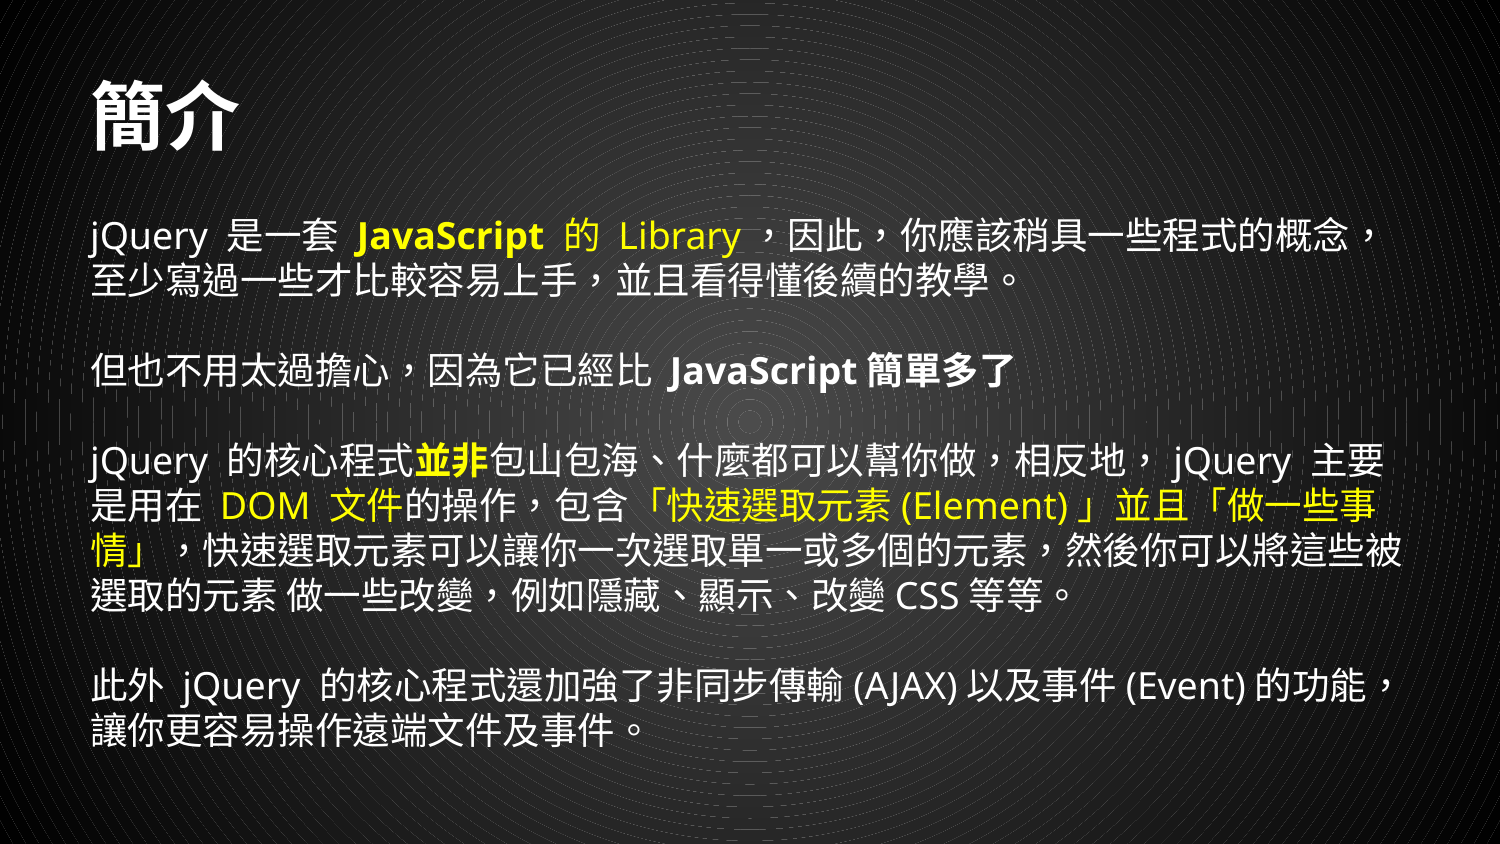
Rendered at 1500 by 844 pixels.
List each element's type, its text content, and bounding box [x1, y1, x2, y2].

list jQuery 是一套 JavaScript 的 Library，因此，你應該稍具一些程式的概念，至少寫過一些才比較容易上手，並且看得懂後續的教學。 但也不用太過擔心，因為它已經比 JavaScript簡單多了 jQuery 的核心程式並非包山包海、什麼都可以幫你做，相反地，jQuery 主要是用在 DOM 文件的操作，包含「快速選取元素(Element)」並且「做一些事情」，快速選取元素可以讓你一次選取單一或多個的元素，然後你可以將這些被選取的元素 做一些改變，例如隱藏、顯示、改變CSS等等。 此外 jQuery 的核心程式還加強了非同步傳輸(AJAX)以及事件(Event)的功能，讓你更容易操作遠端文件及事件。 [75, 196, 1425, 808]
title 簡介 [75, 33, 1425, 175]
